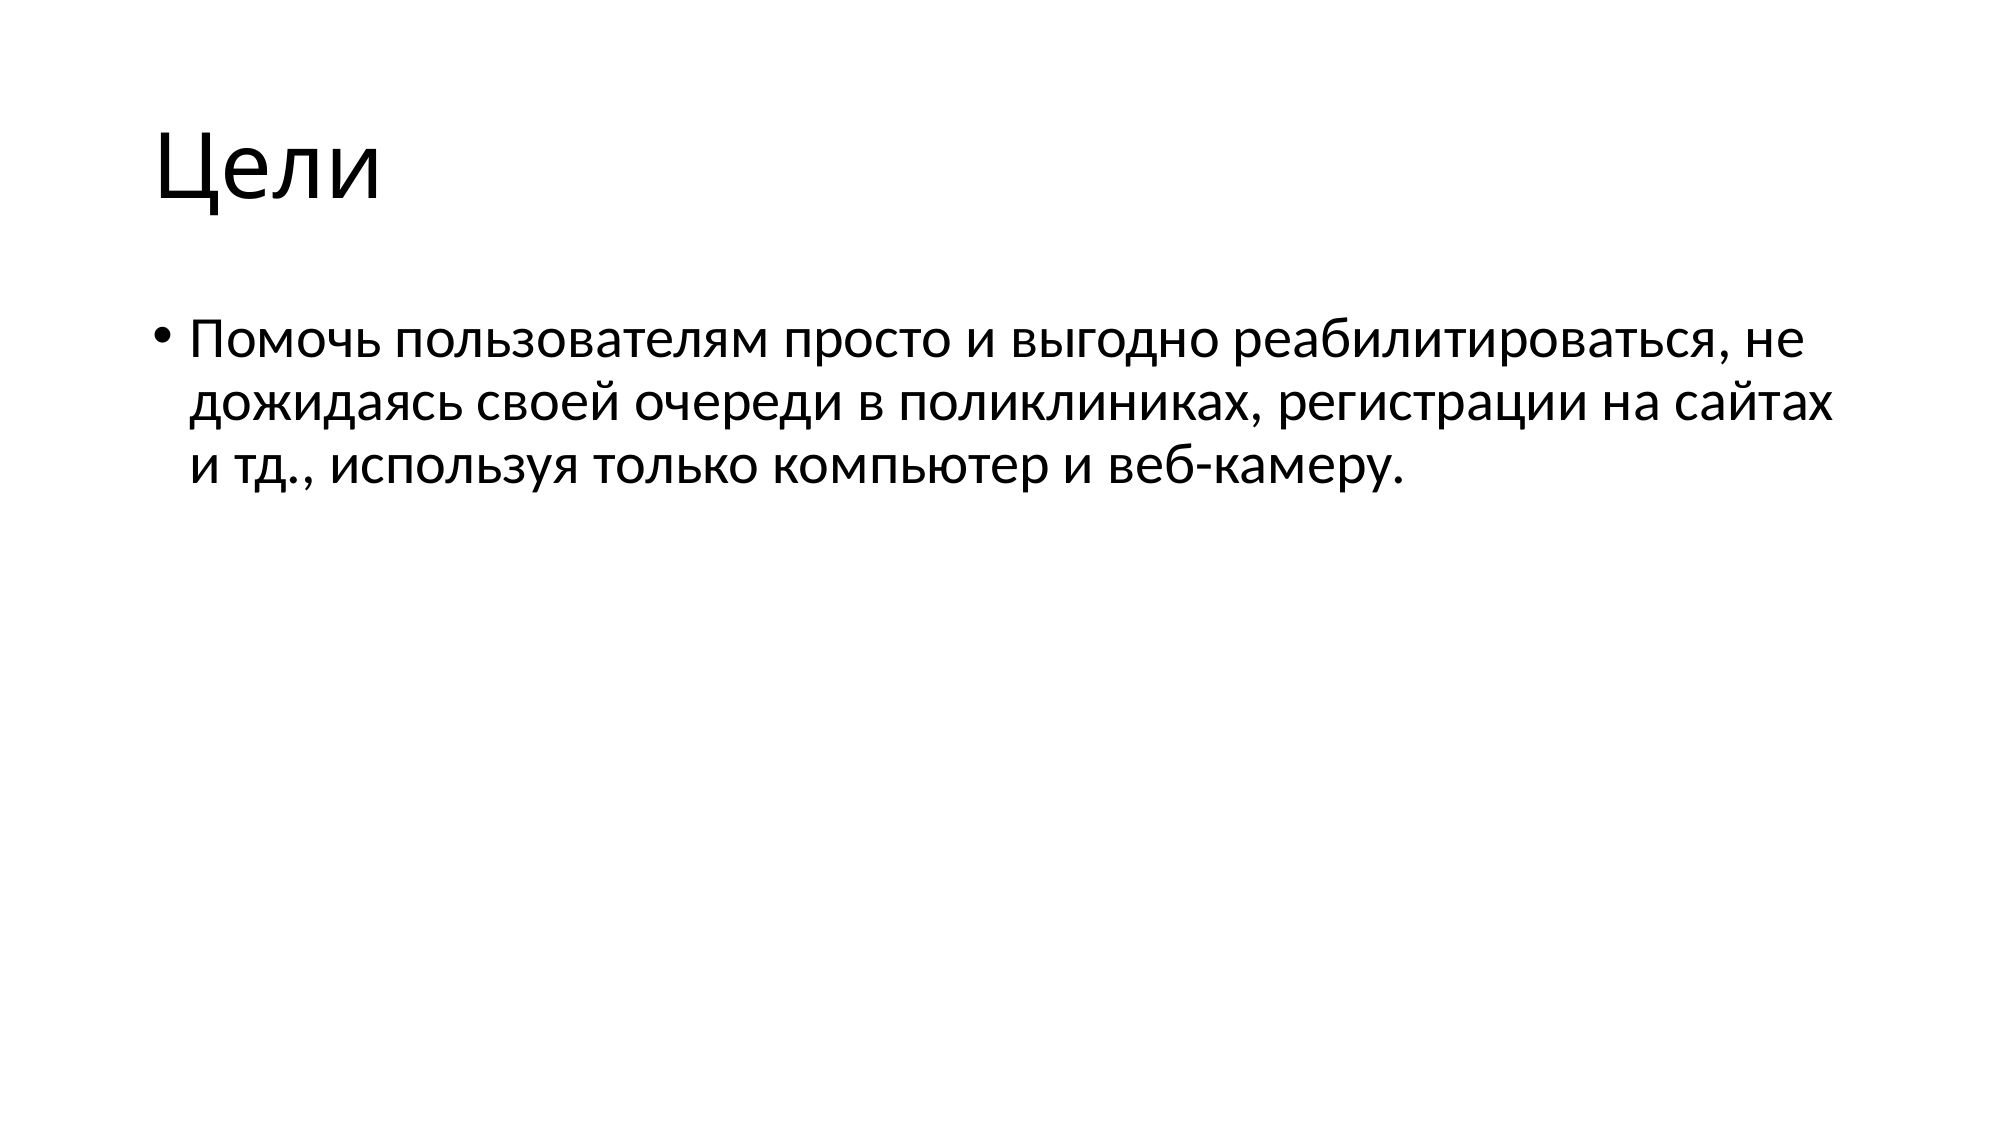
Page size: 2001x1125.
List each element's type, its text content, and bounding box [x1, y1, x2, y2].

title Цели [137, 59, 1863, 278]
list Помочь пользователям просто и выгодно реабилитироваться, не дожидаясь своей очереди в поликлиниках, регистрации на сайтах и тд., используя только компьютер и веб-камеру. [137, 299, 1863, 1014]
